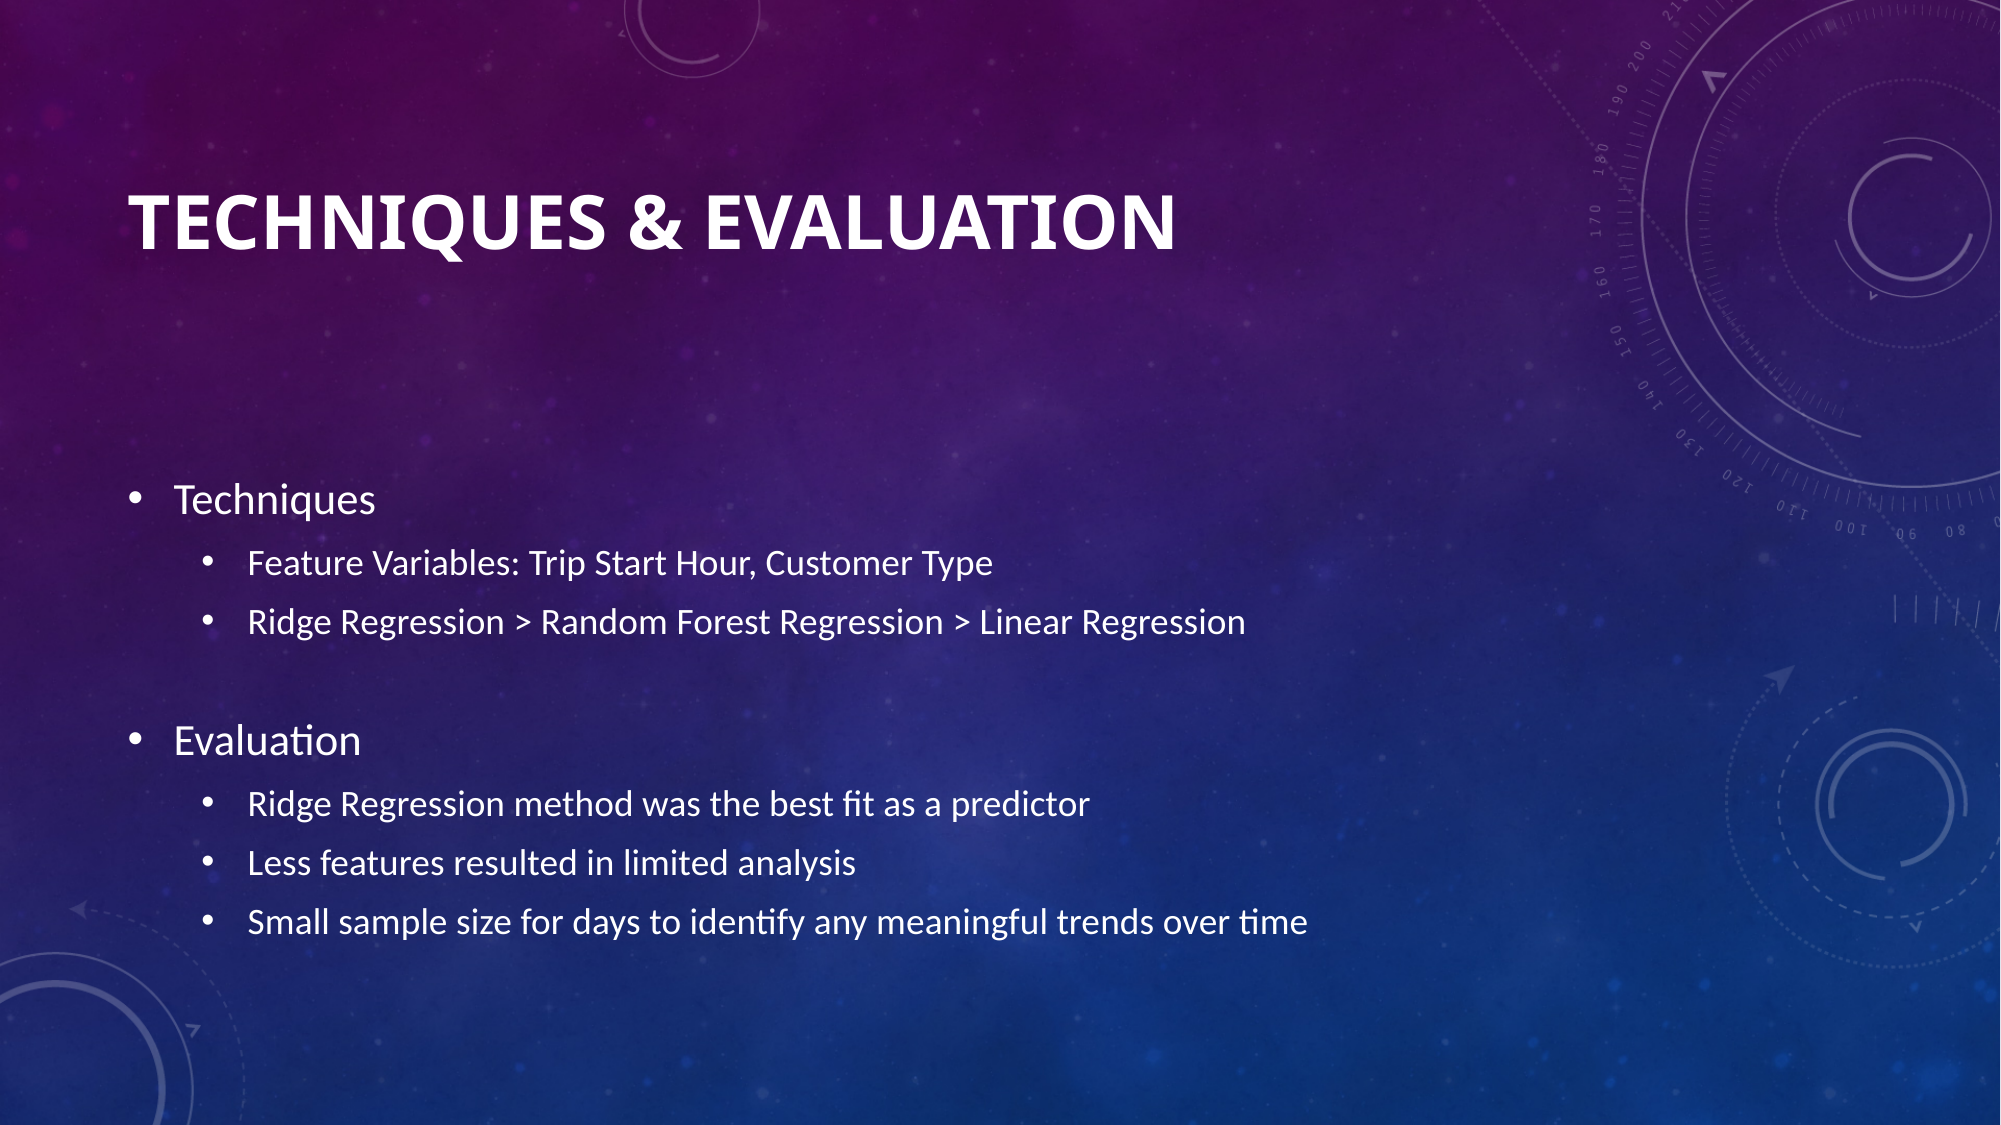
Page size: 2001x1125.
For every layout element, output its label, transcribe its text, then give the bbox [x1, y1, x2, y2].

picture [0, 0, 2001, 1125]
title Techniques & Evaluation [112, 99, 1775, 339]
list Techniques Feature Variables: Trip Start Hour, Customer Type Ridge Regression > Random Forest Regression > Linear Regression Evaluation Ridge Regression method was the best fit as a predictor Less features resulted in limited analysis Small sample size for days to identify any meaningful trends over time [112, 351, 1775, 950]
